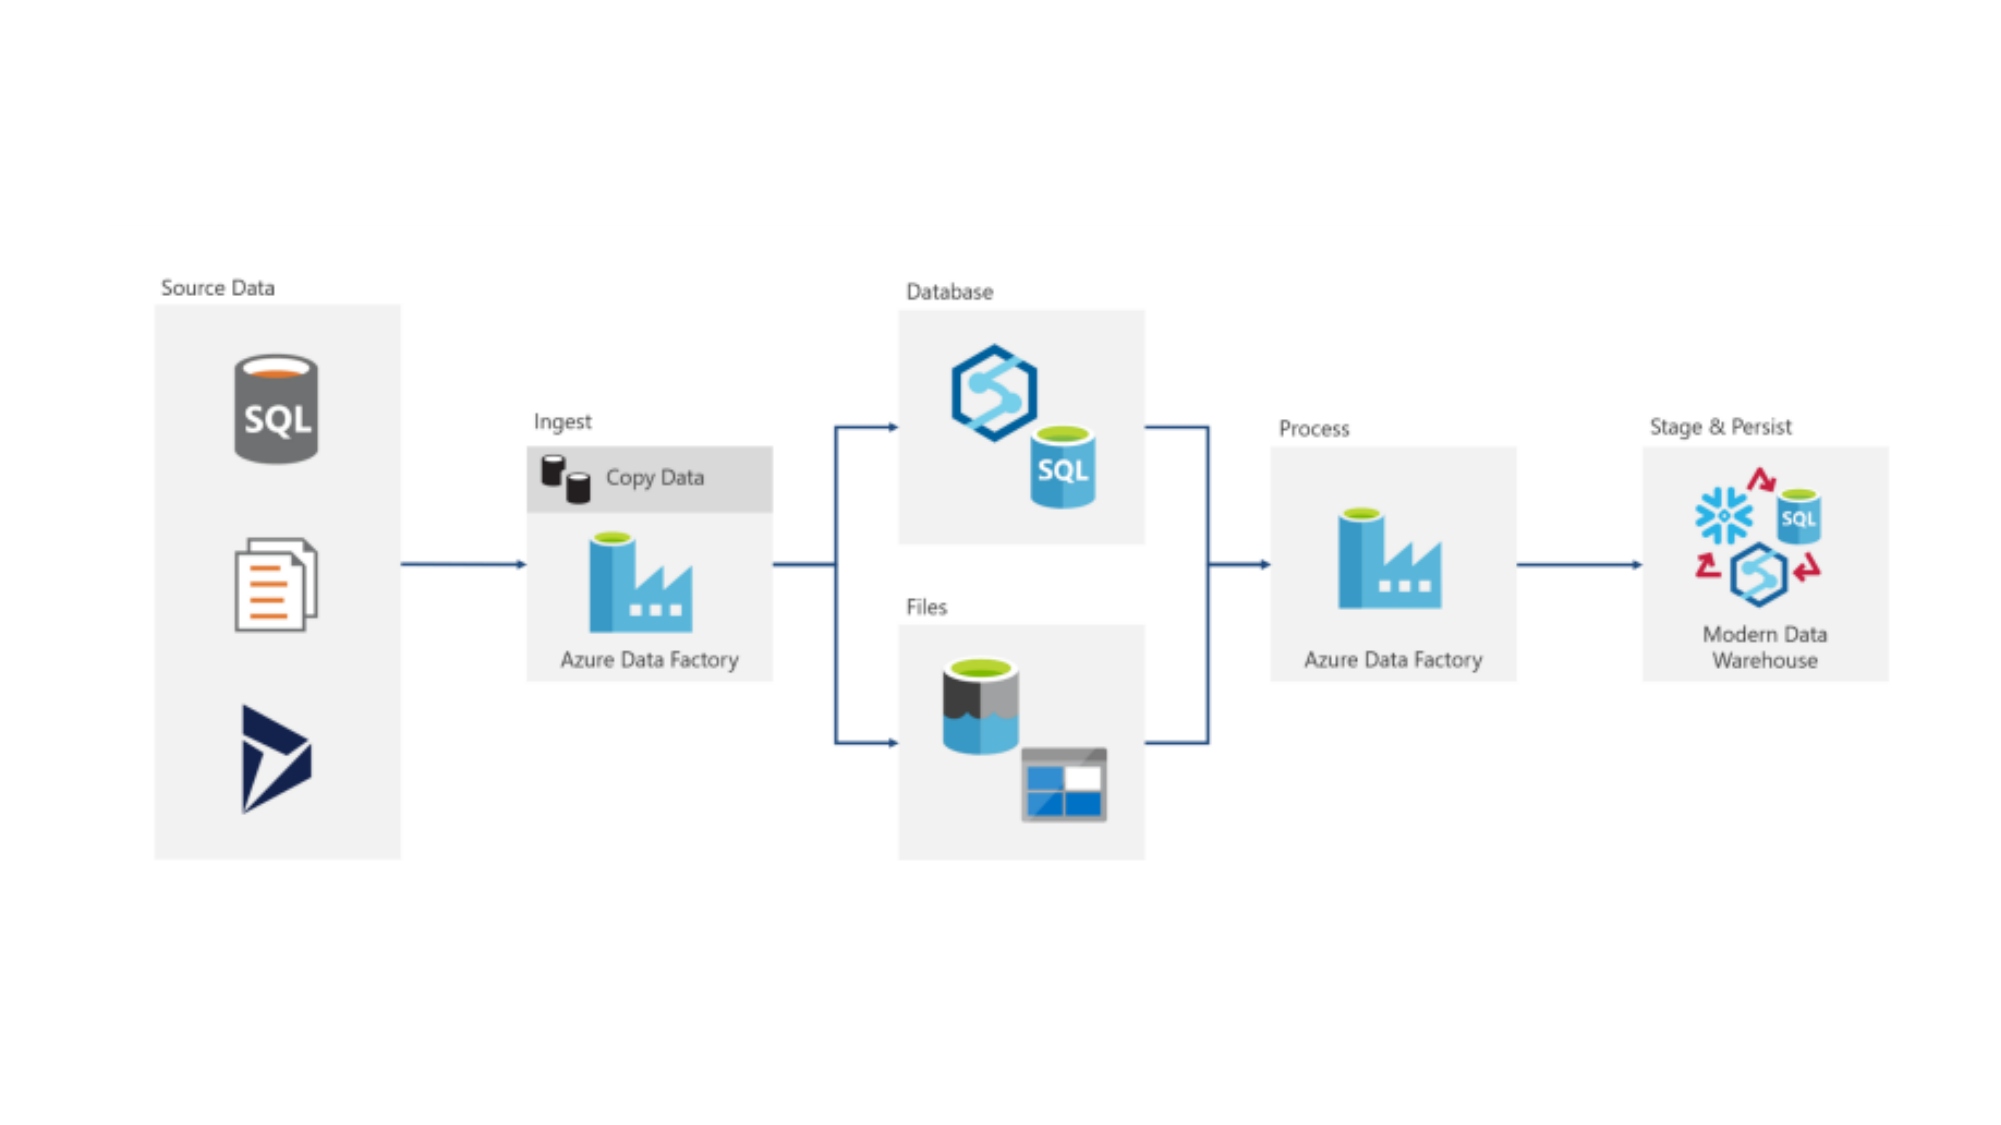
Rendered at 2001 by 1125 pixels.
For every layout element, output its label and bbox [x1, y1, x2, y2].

picture [109, 224, 1951, 924]
